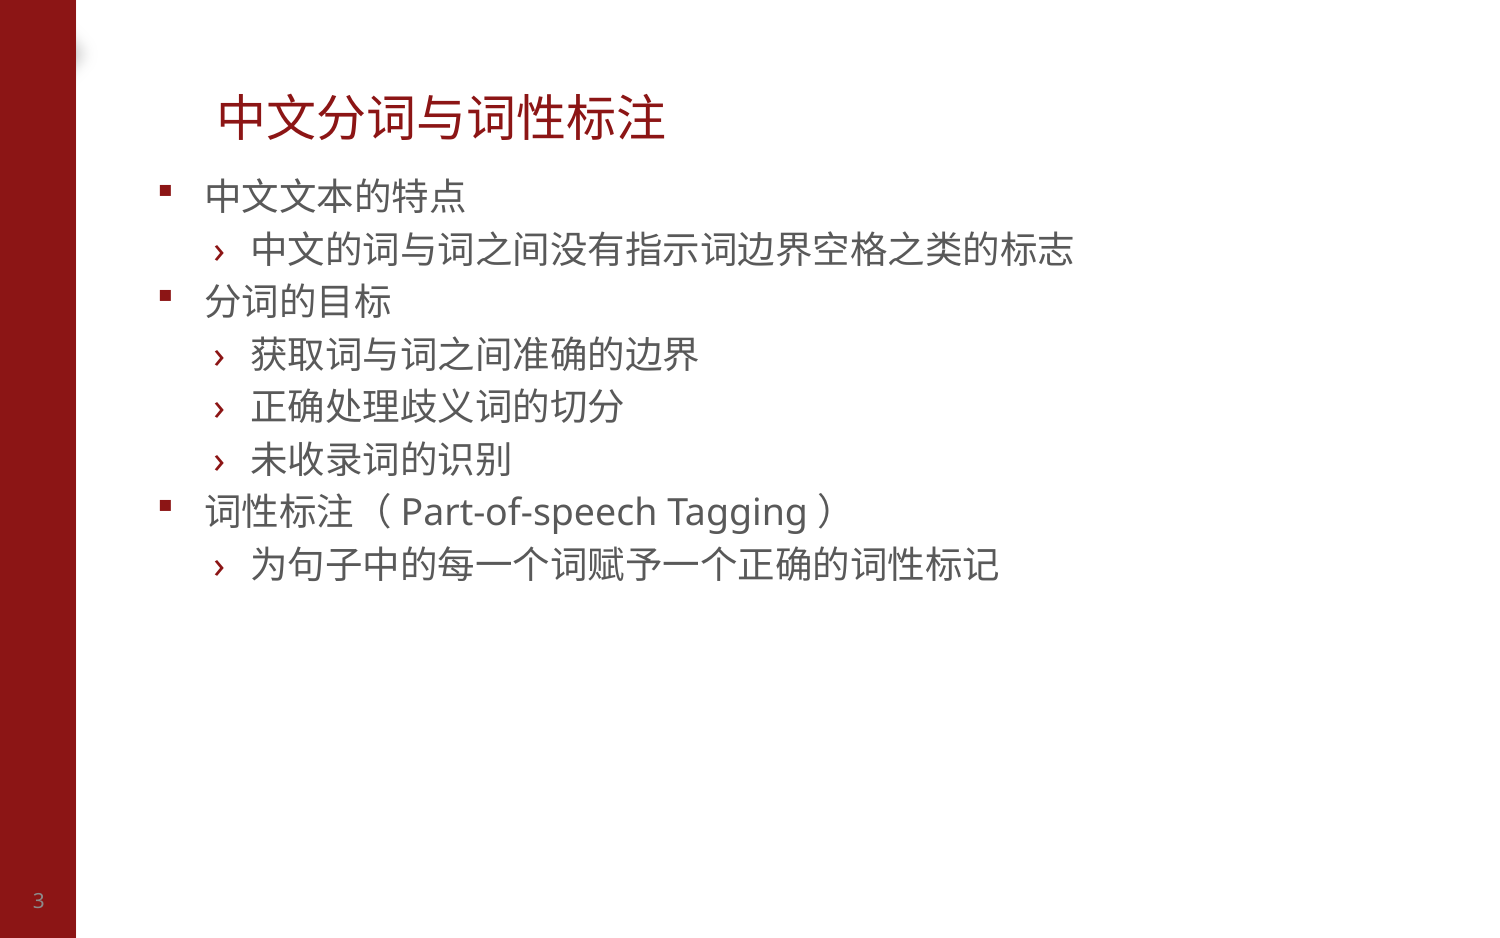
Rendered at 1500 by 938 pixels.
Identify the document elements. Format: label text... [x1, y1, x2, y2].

picture [0, 0, 1500, 938]
title 中文分词与词性标注 [216, 65, 1420, 155]
list 中文文本的特点 中文的词与词之间没有指示词边界空格之类的标志 分词的目标 获取词与词之间准确的边界 正确处理歧义词的切分 未收录词的识别 词性标注（Part-of-speech Tagging） 为句子中的每一个词赋予一个正确的词性标记 [156, 165, 1421, 851]
slide_number 3 [17, 876, 157, 927]
